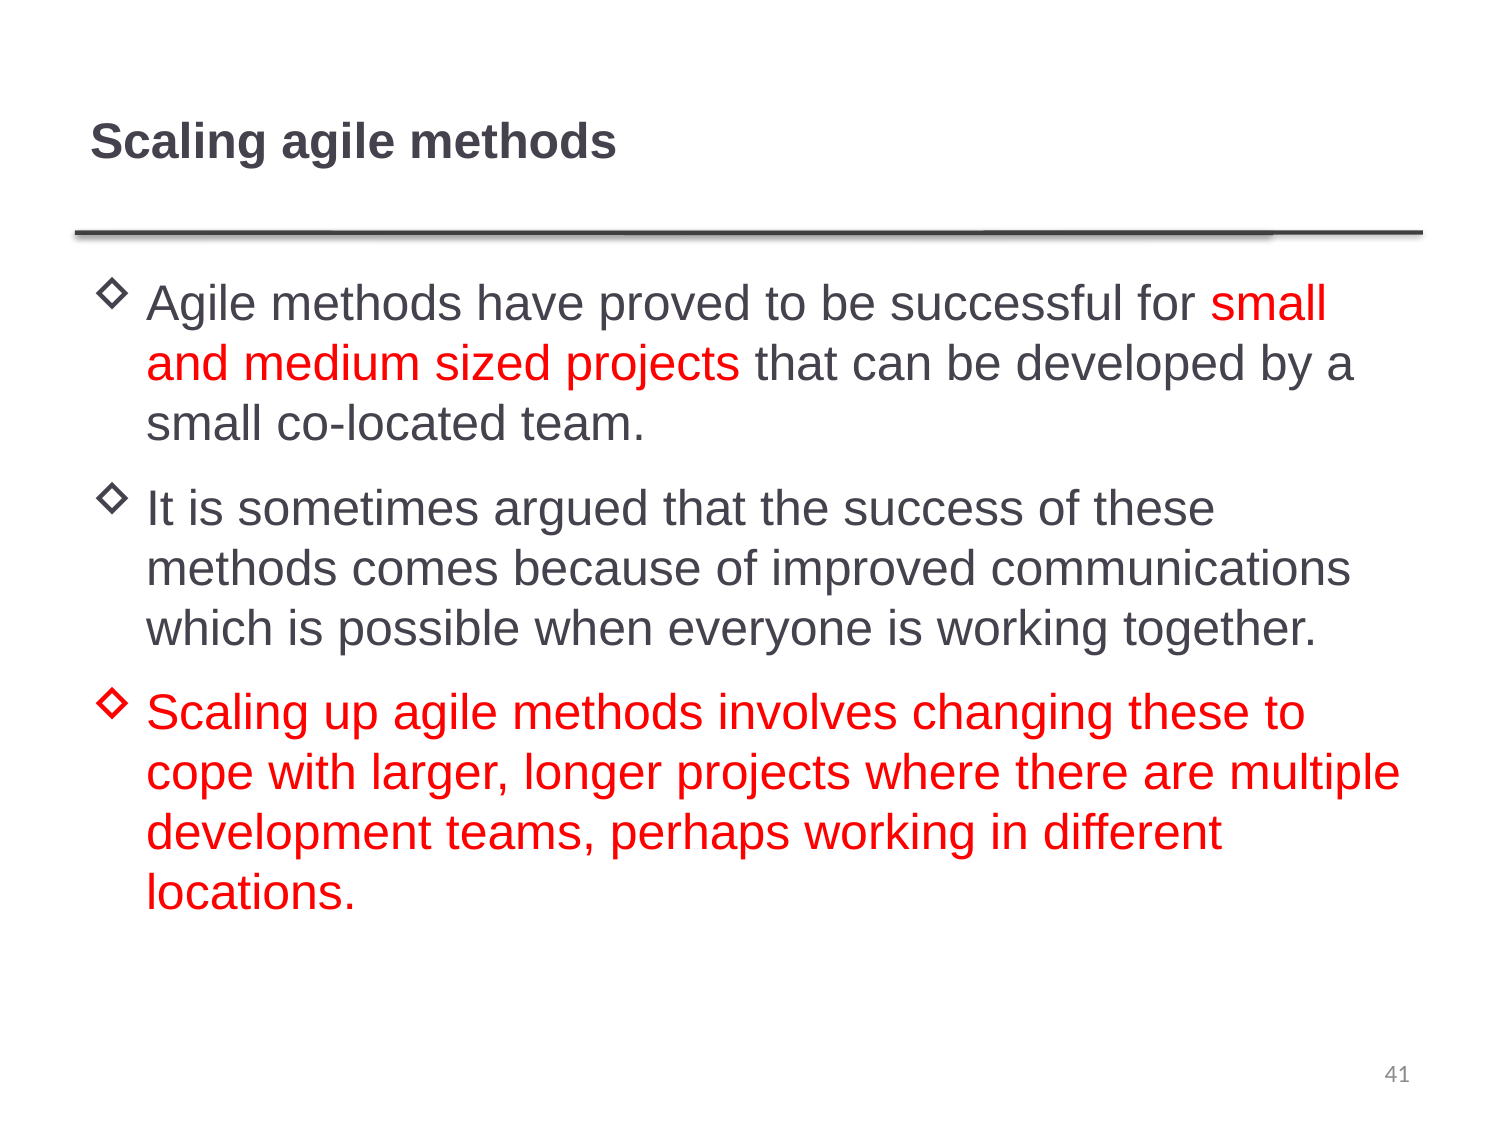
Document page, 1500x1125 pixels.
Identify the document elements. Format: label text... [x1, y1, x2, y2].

list Agile methods have proved to be successful for small and medium sized projects that can be developed by a small co-located team. It is sometimes argued that the success of these methods comes because of improved communications which is possible when everyone is working together. Scaling up agile methods involves changing these to cope with larger, longer projects where there are multiple development teams, perhaps working in different locations. [75, 262, 1425, 1005]
slide_number 41 [1074, 1042, 1425, 1103]
title Scaling agile methods [74, 44, 1272, 233]
